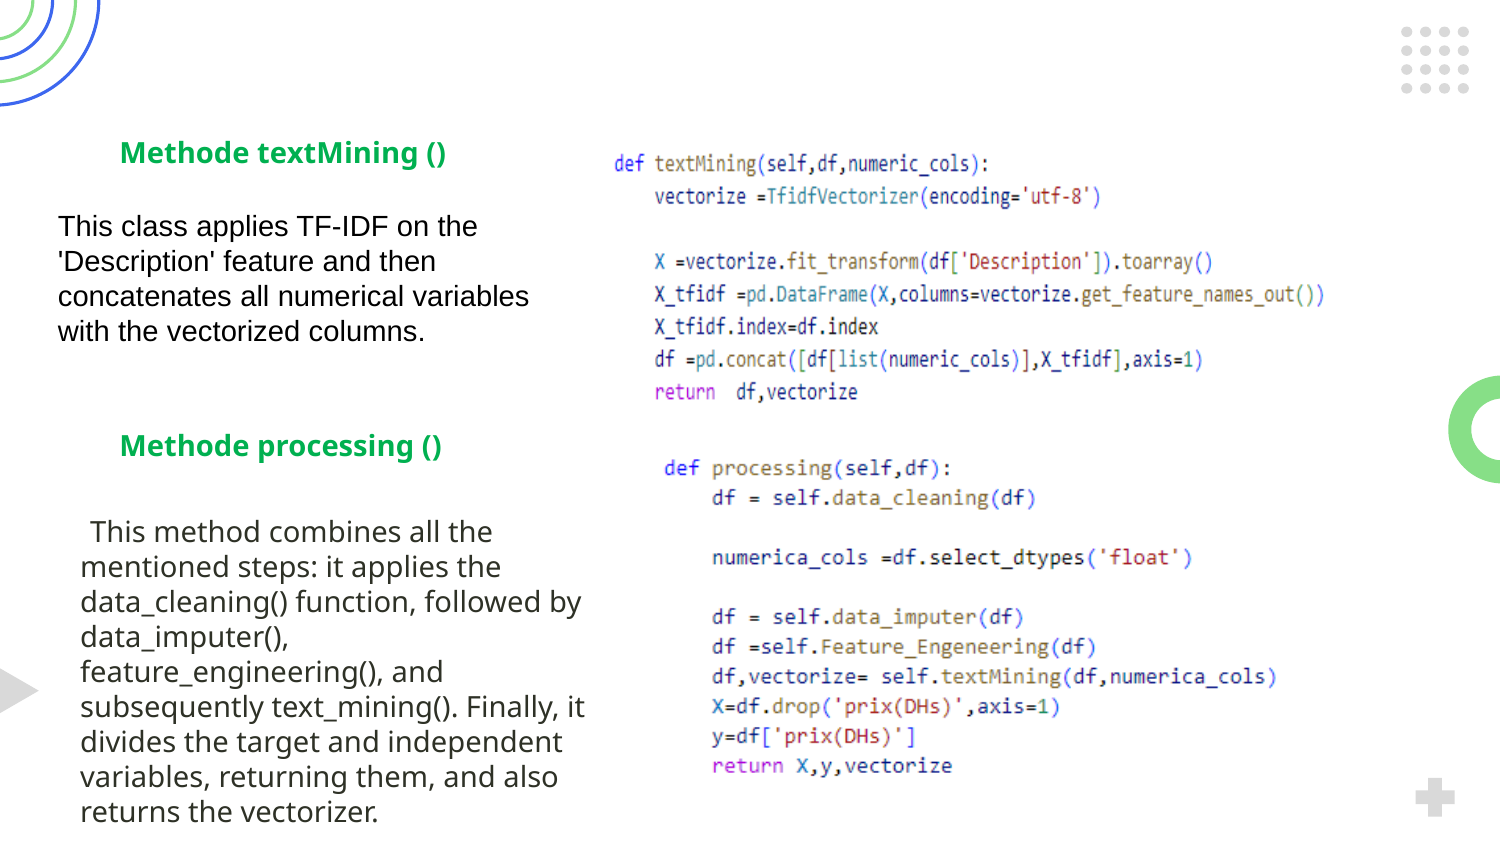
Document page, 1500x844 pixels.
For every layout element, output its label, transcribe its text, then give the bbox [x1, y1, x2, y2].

subtitle [117, 198, 591, 368]
text_box Methode textMining () [79, 98, 629, 185]
text_box This class applies TF-IDF on the 'Description' feature and then concatenates all numerical variables with the vectorized columns. [43, 200, 567, 355]
subtitle [117, 562, 604, 618]
text_box Methode processing () [79, 390, 629, 478]
picture [596, 144, 1340, 809]
subtitle This method combines all the mentioned steps: it applies the data_cleaning() function, followed by data_imputer(), feature_engineering(), and subsequently text_mining(). Finally, it divides the target and independent variables, returning them, and also returns the vectorizer. [0, 618, 610, 844]
